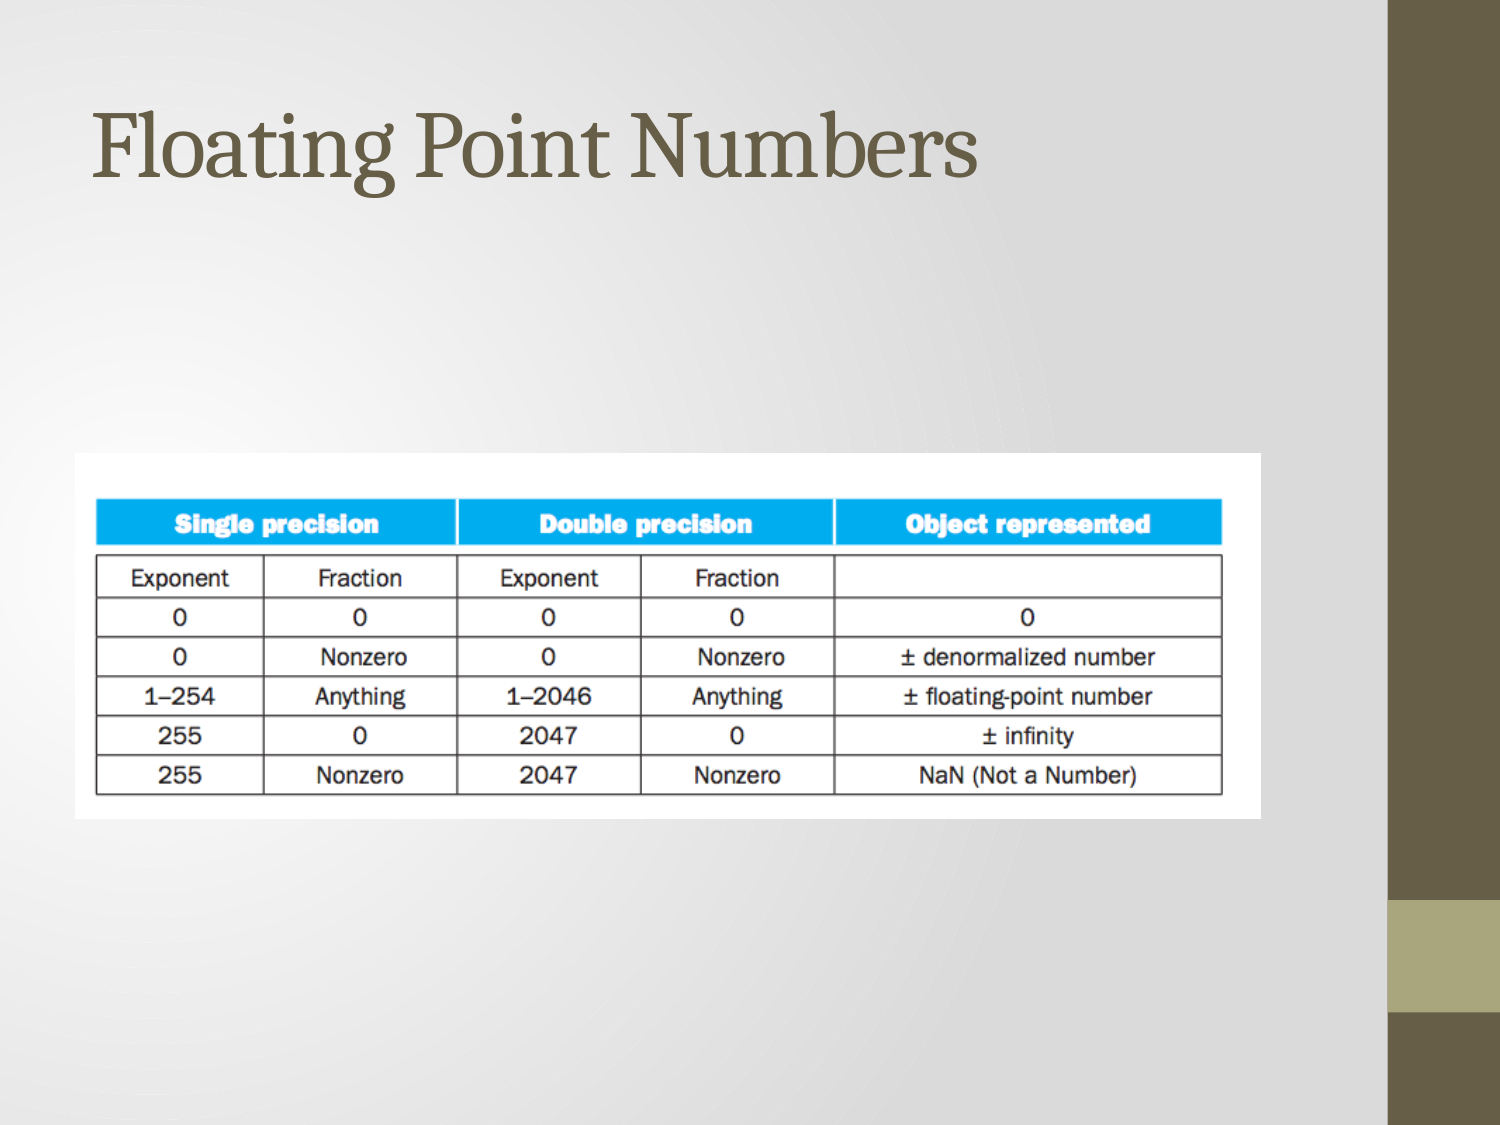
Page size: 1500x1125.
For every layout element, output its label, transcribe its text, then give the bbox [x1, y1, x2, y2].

title Floating Point Numbers [75, 45, 1325, 233]
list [74, 261, 1261, 1010]
